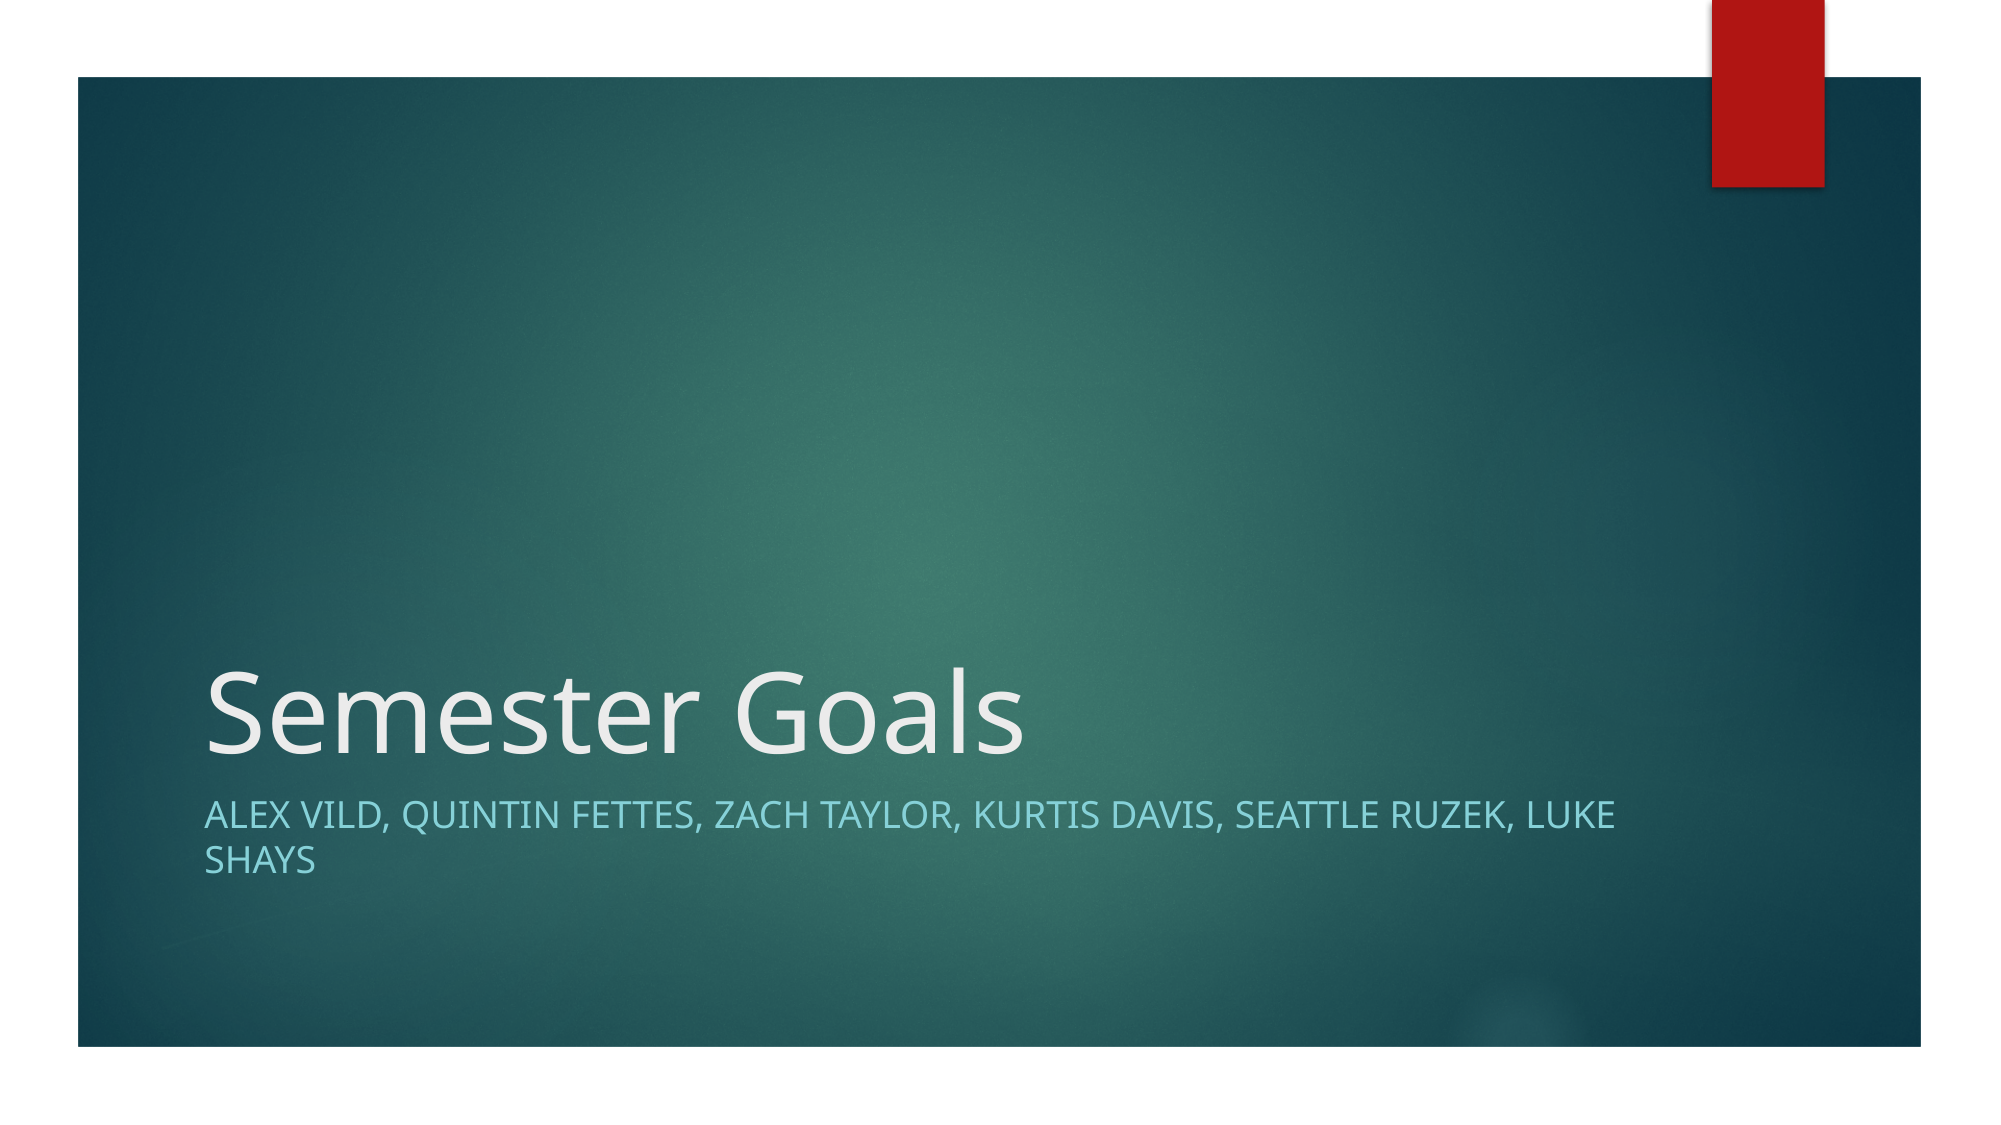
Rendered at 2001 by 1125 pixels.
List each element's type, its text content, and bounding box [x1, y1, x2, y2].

subtitle ALEX VILD, QUINTIN FETTES, ZACH TAYLOR, KURTIS DAVIS, SEATTLE RUZEK, LUKE SHAYS [189, 783, 1638, 925]
picture [79, 78, 1920, 1046]
title Semester Goals [189, 344, 1638, 783]
